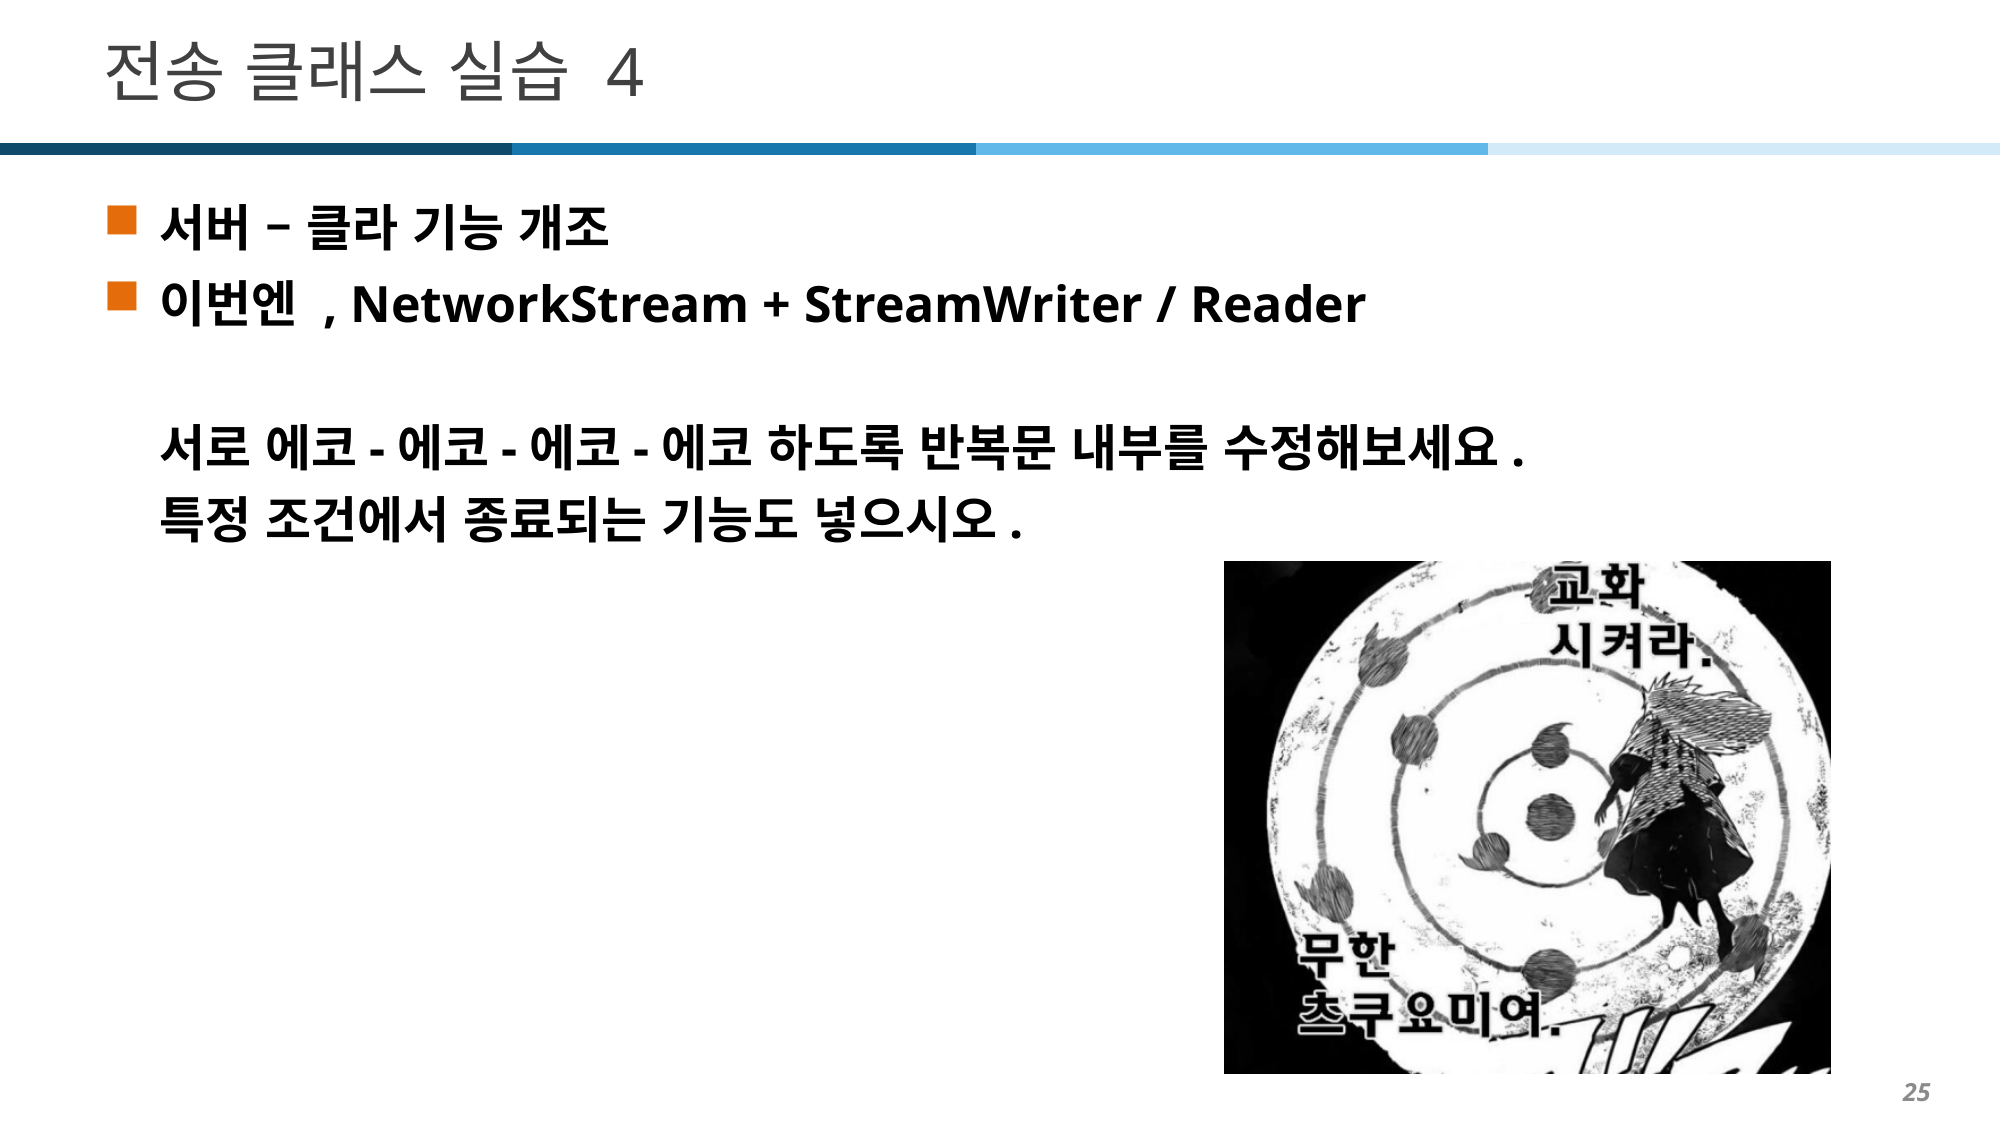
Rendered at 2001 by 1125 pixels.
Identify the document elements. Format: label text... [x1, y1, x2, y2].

list 서버 – 클라 기능 개조 이번엔 , NetworkStream + StreamWriter / Reader 서로 에코-에코-에코-에코 하도록 반복문 내부를 수정해보세요. 특정 조건에서 종료되는 기능도 넣으시오. [88, 176, 1713, 576]
picture [1224, 561, 1831, 1074]
title 전송 클래스 실습 4 [88, 18, 1920, 122]
